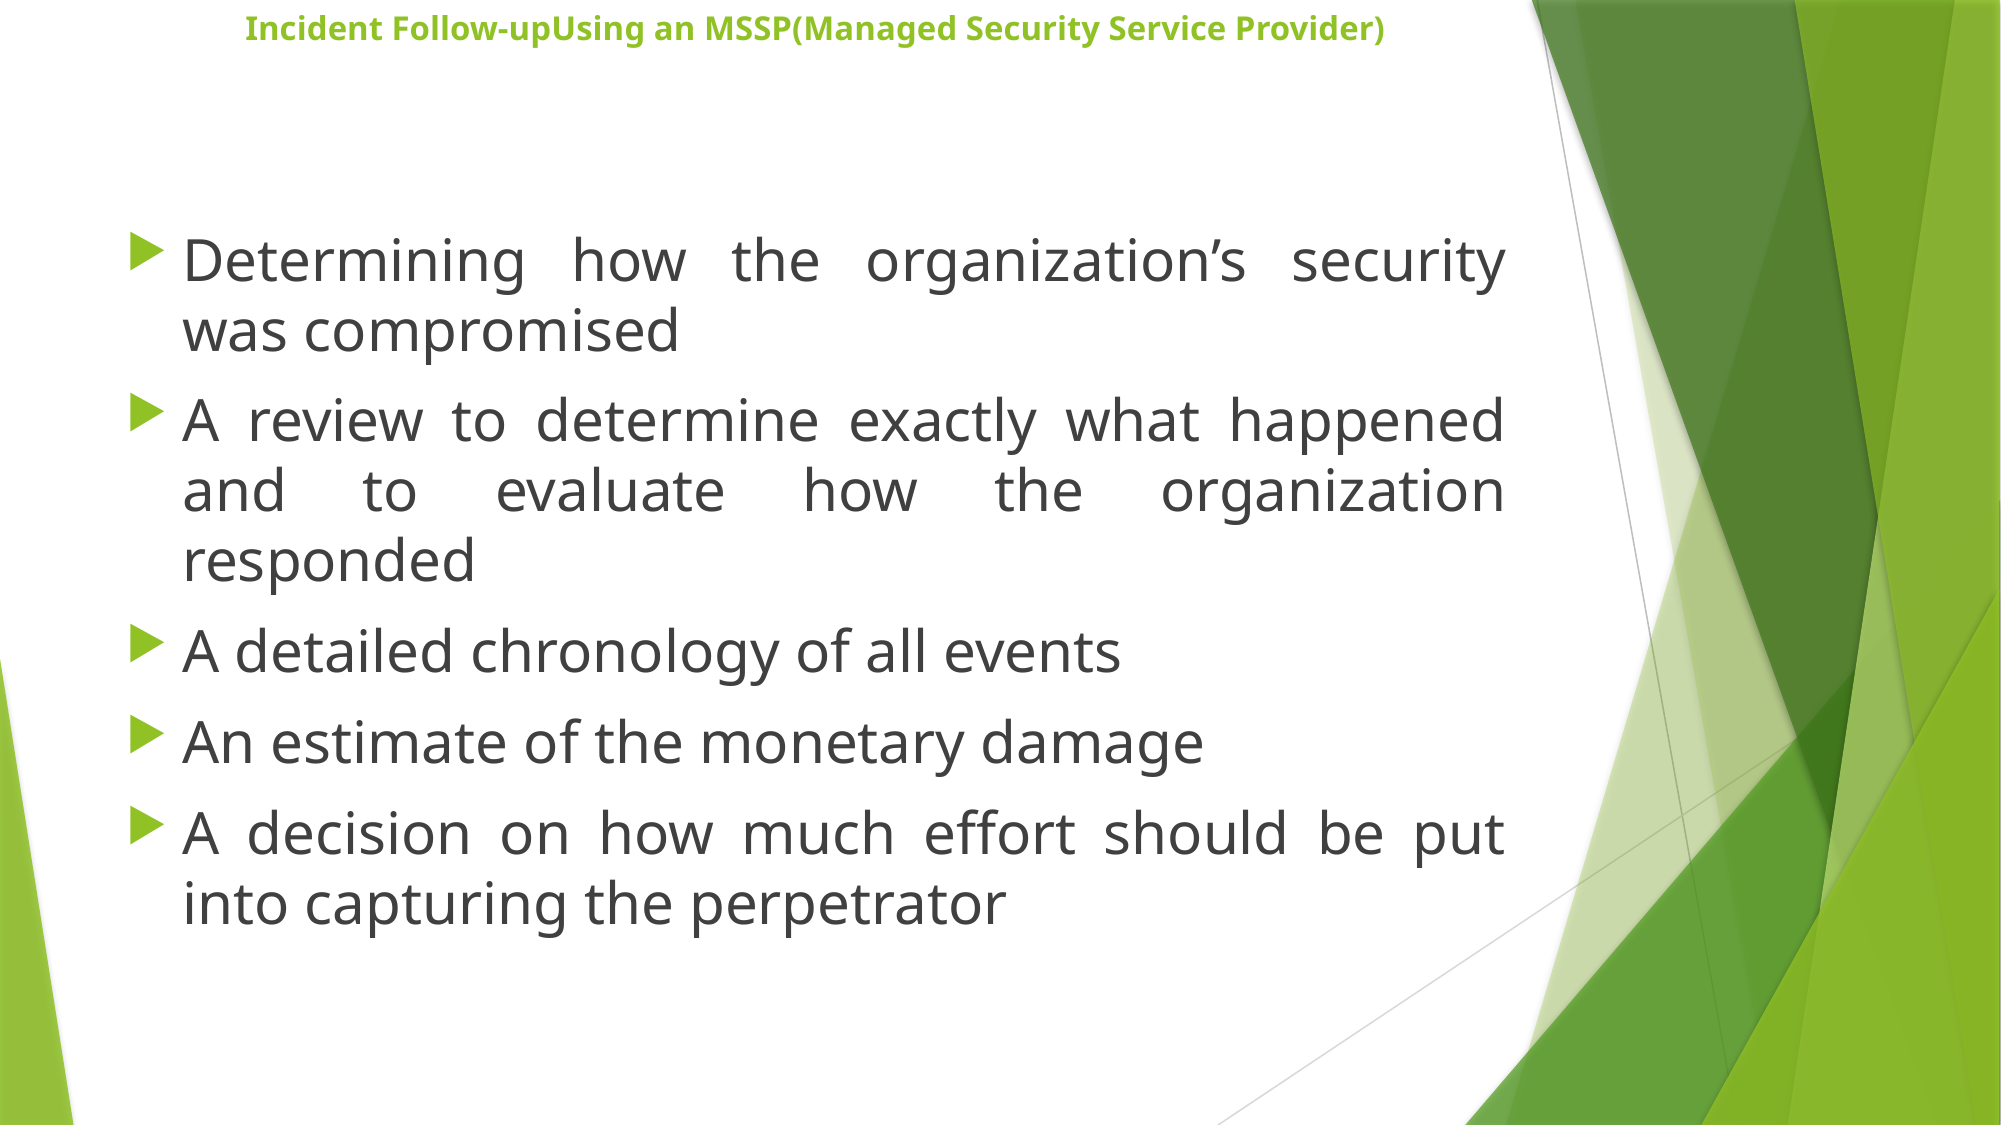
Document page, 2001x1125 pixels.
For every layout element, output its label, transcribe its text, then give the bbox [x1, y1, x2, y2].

list Determining how the organization’s security was compromised A review to determine exactly what happened and to evaluate how the organization responded A detailed chronology of all events An estimate of the monetary damage A decision on how much effort should be put into capturing the perpetrator [111, 215, 1522, 994]
title Incident Follow-upUsing an MSSP(Managed Security Service Provider) [111, 0, 1522, 134]
